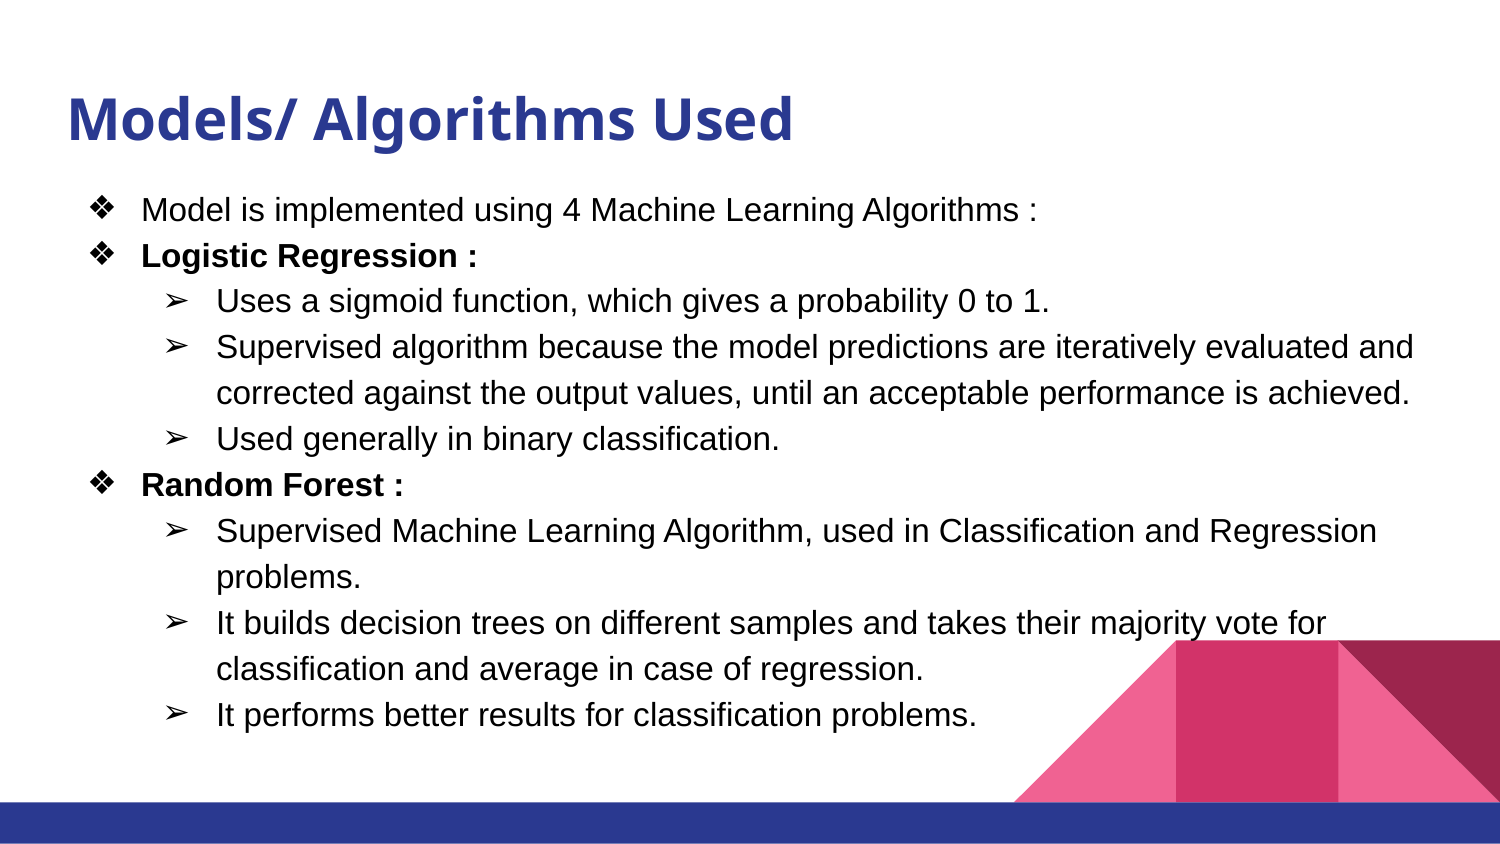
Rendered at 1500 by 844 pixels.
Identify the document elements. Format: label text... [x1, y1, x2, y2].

title Models/ Algorithms Used [51, 67, 1449, 166]
list Model is implemented using 4 Machine Learning Algorithms : Logistic Regression : Uses a sigmoid function, which gives a probability 0 to 1. Supervised algorithm because the model predictions are iteratively evaluated and corrected against the output values, until an acceptable performance is achieved. Used generally in binary classification. Random Forest : Supervised Machine Learning Algorithm, used in Classification and Regression problems. It builds decision trees on different samples and takes their majority vote for classification and average in case of regression. It performs better results for classification problems. [51, 166, 1449, 715]
